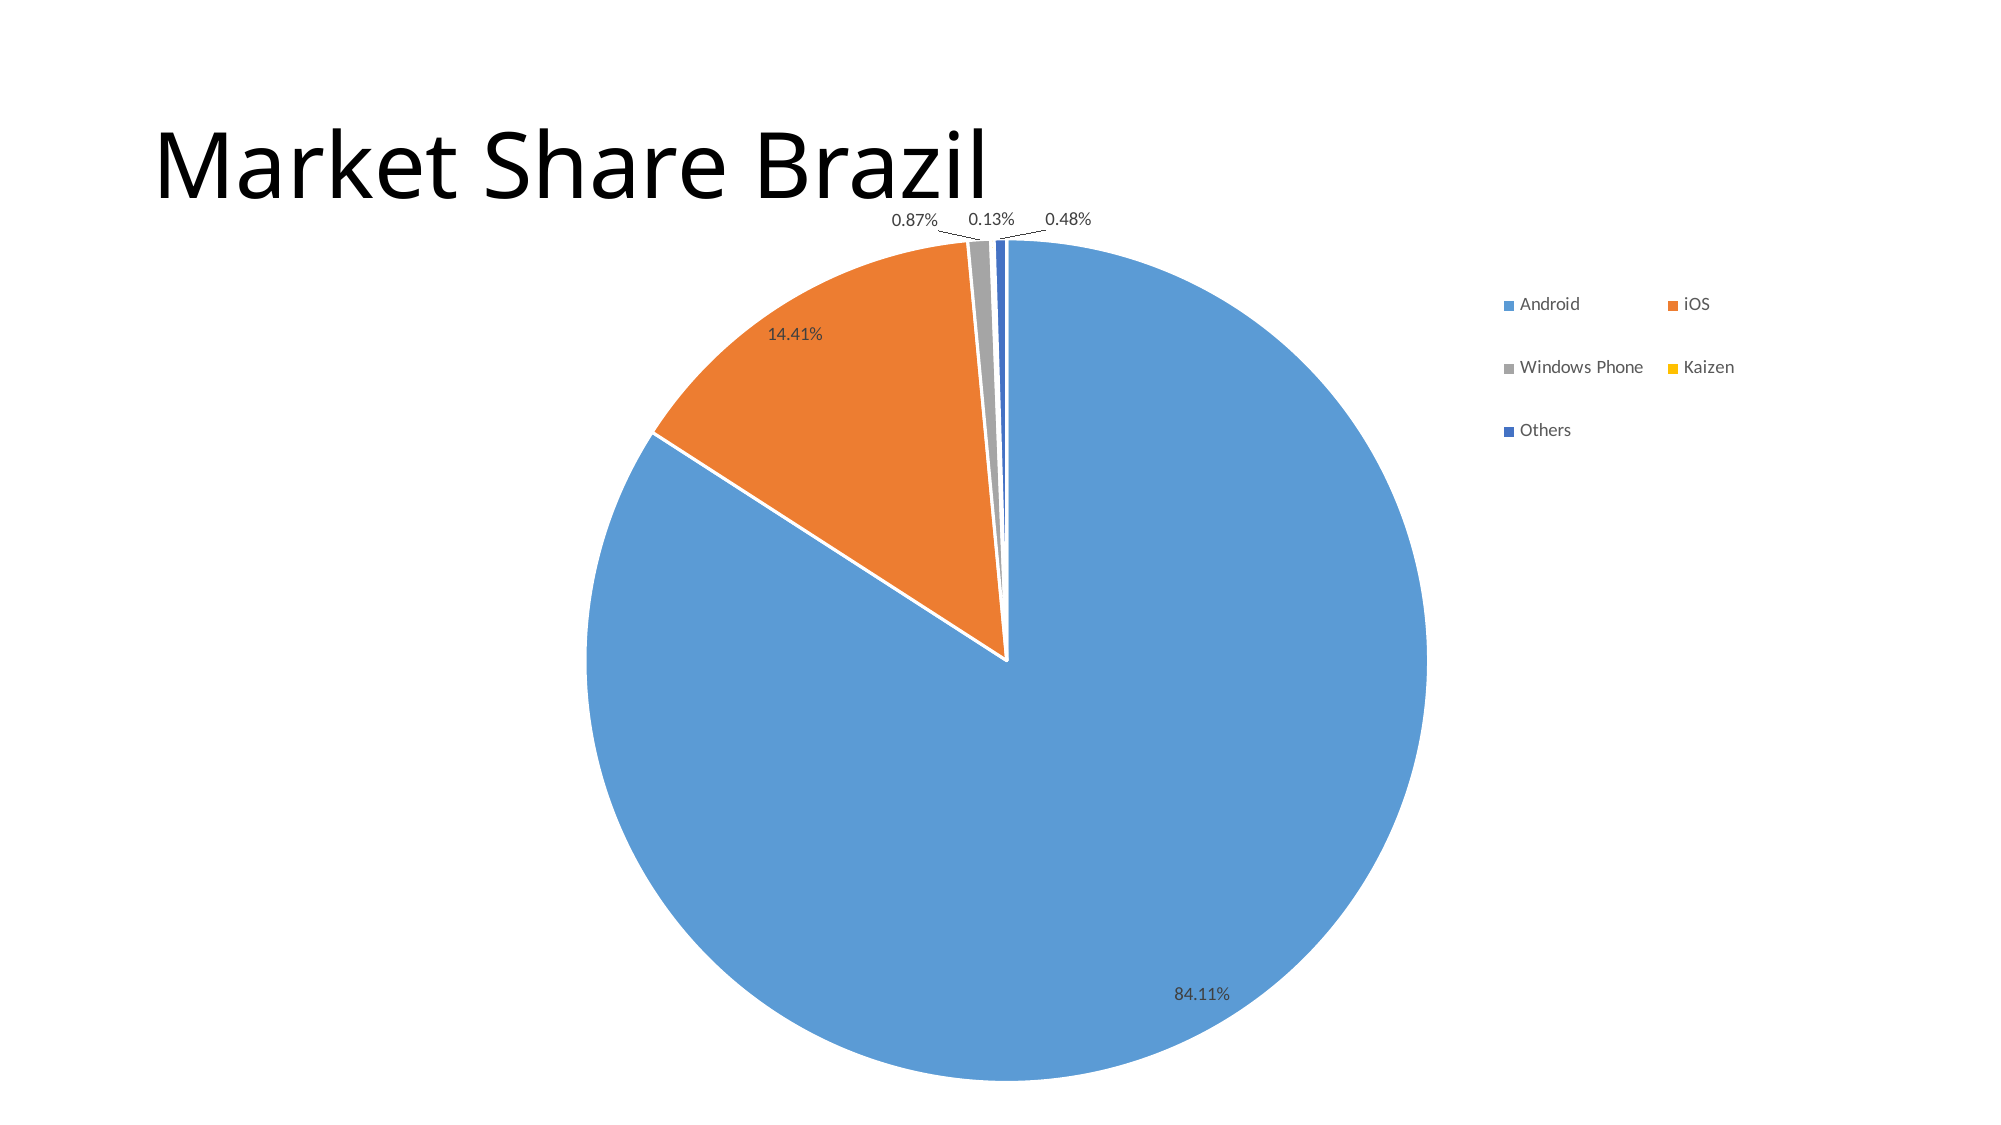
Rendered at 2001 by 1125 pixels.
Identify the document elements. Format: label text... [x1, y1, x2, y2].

chart [344, 192, 1835, 1101]
title Market Share Brazil [137, 59, 1863, 278]
